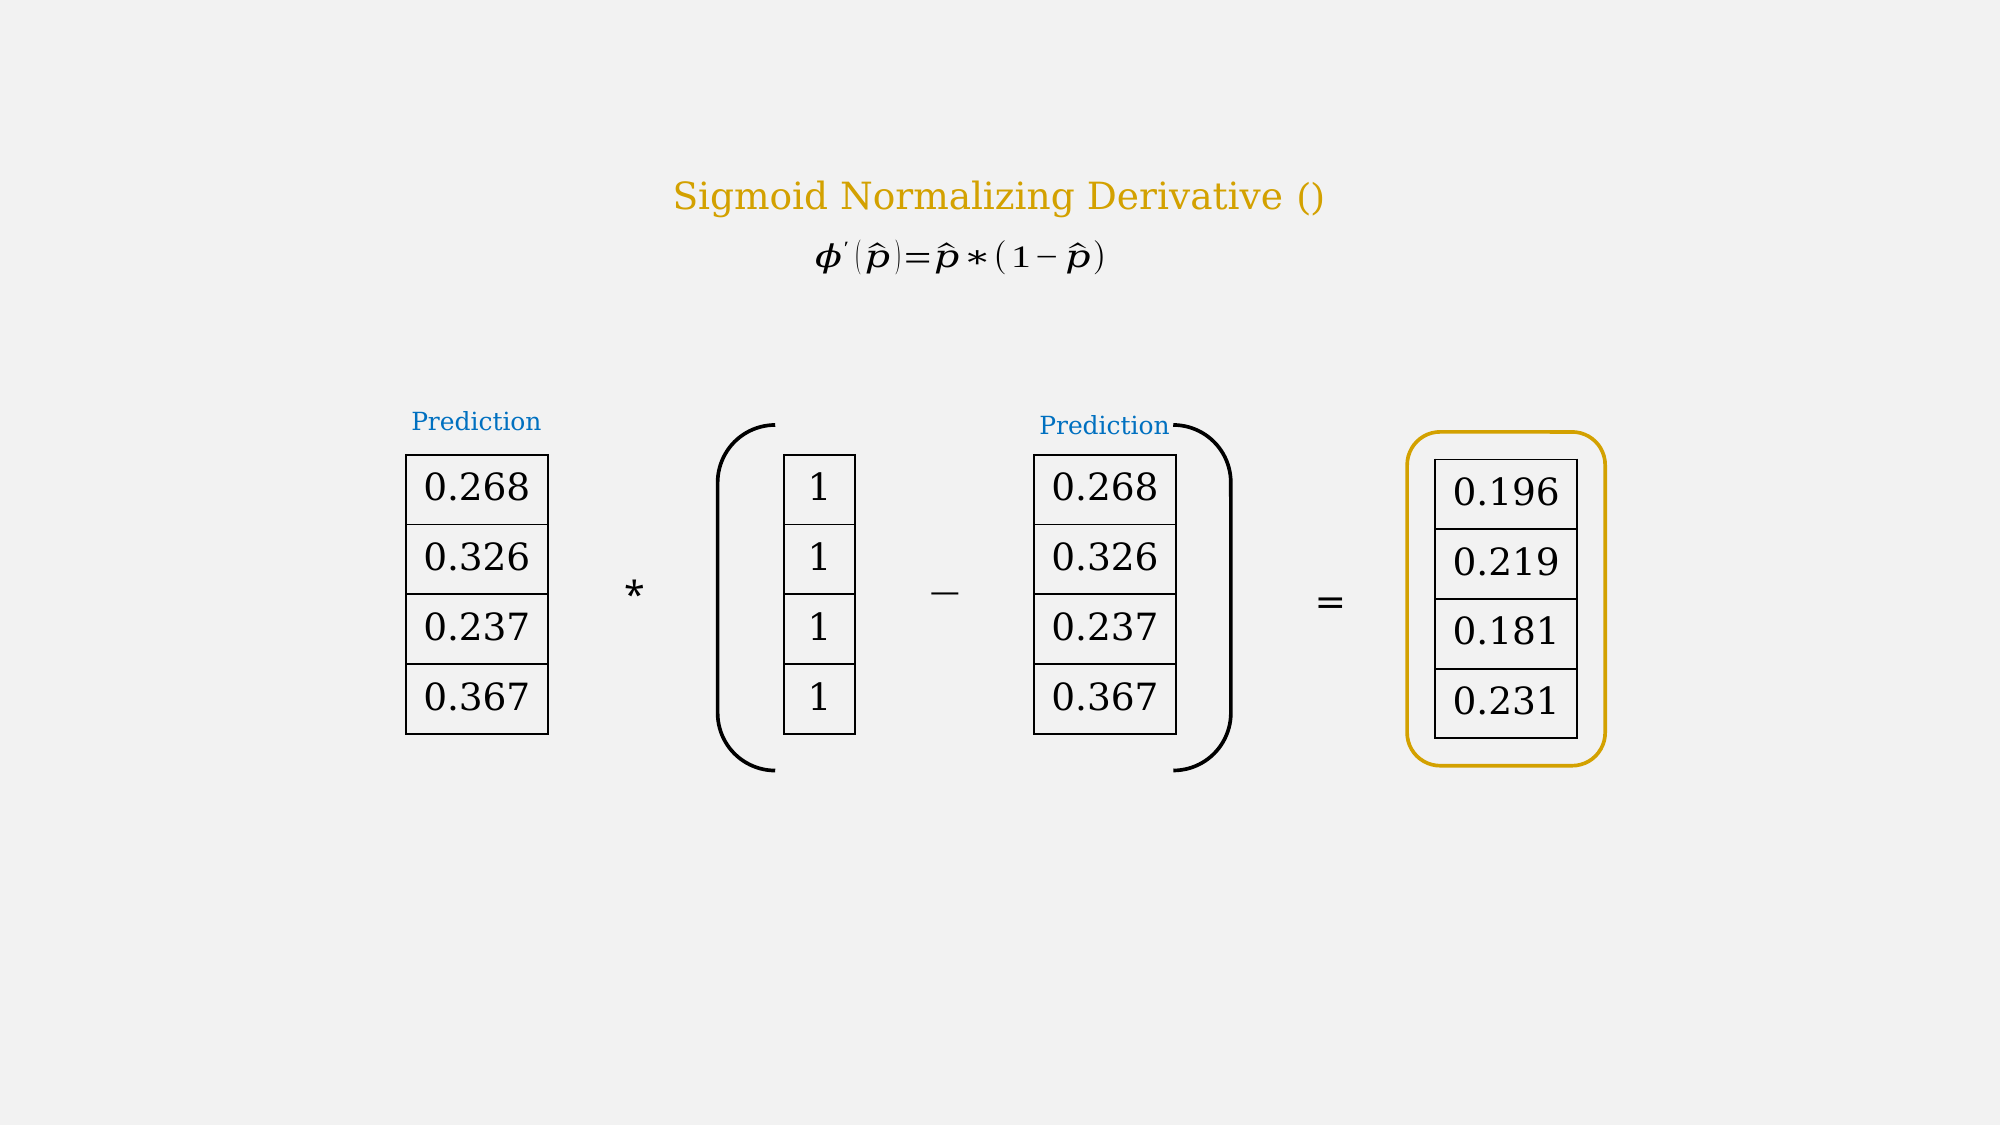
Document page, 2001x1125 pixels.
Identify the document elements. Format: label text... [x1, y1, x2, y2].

text_box * [609, 563, 660, 624]
table_cell 0.326 [407, 525, 547, 593]
text_box [717, 424, 1232, 772]
text_box [1406, 430, 1607, 767]
text_box Prediction [1024, 402, 1185, 447]
table_header 0.268 [407, 456, 547, 524]
table_cell 0.367 [407, 665, 547, 733]
table_cell 0.237 [407, 595, 547, 663]
text_box Prediction [396, 398, 557, 444]
text_box = [1300, 568, 1360, 629]
